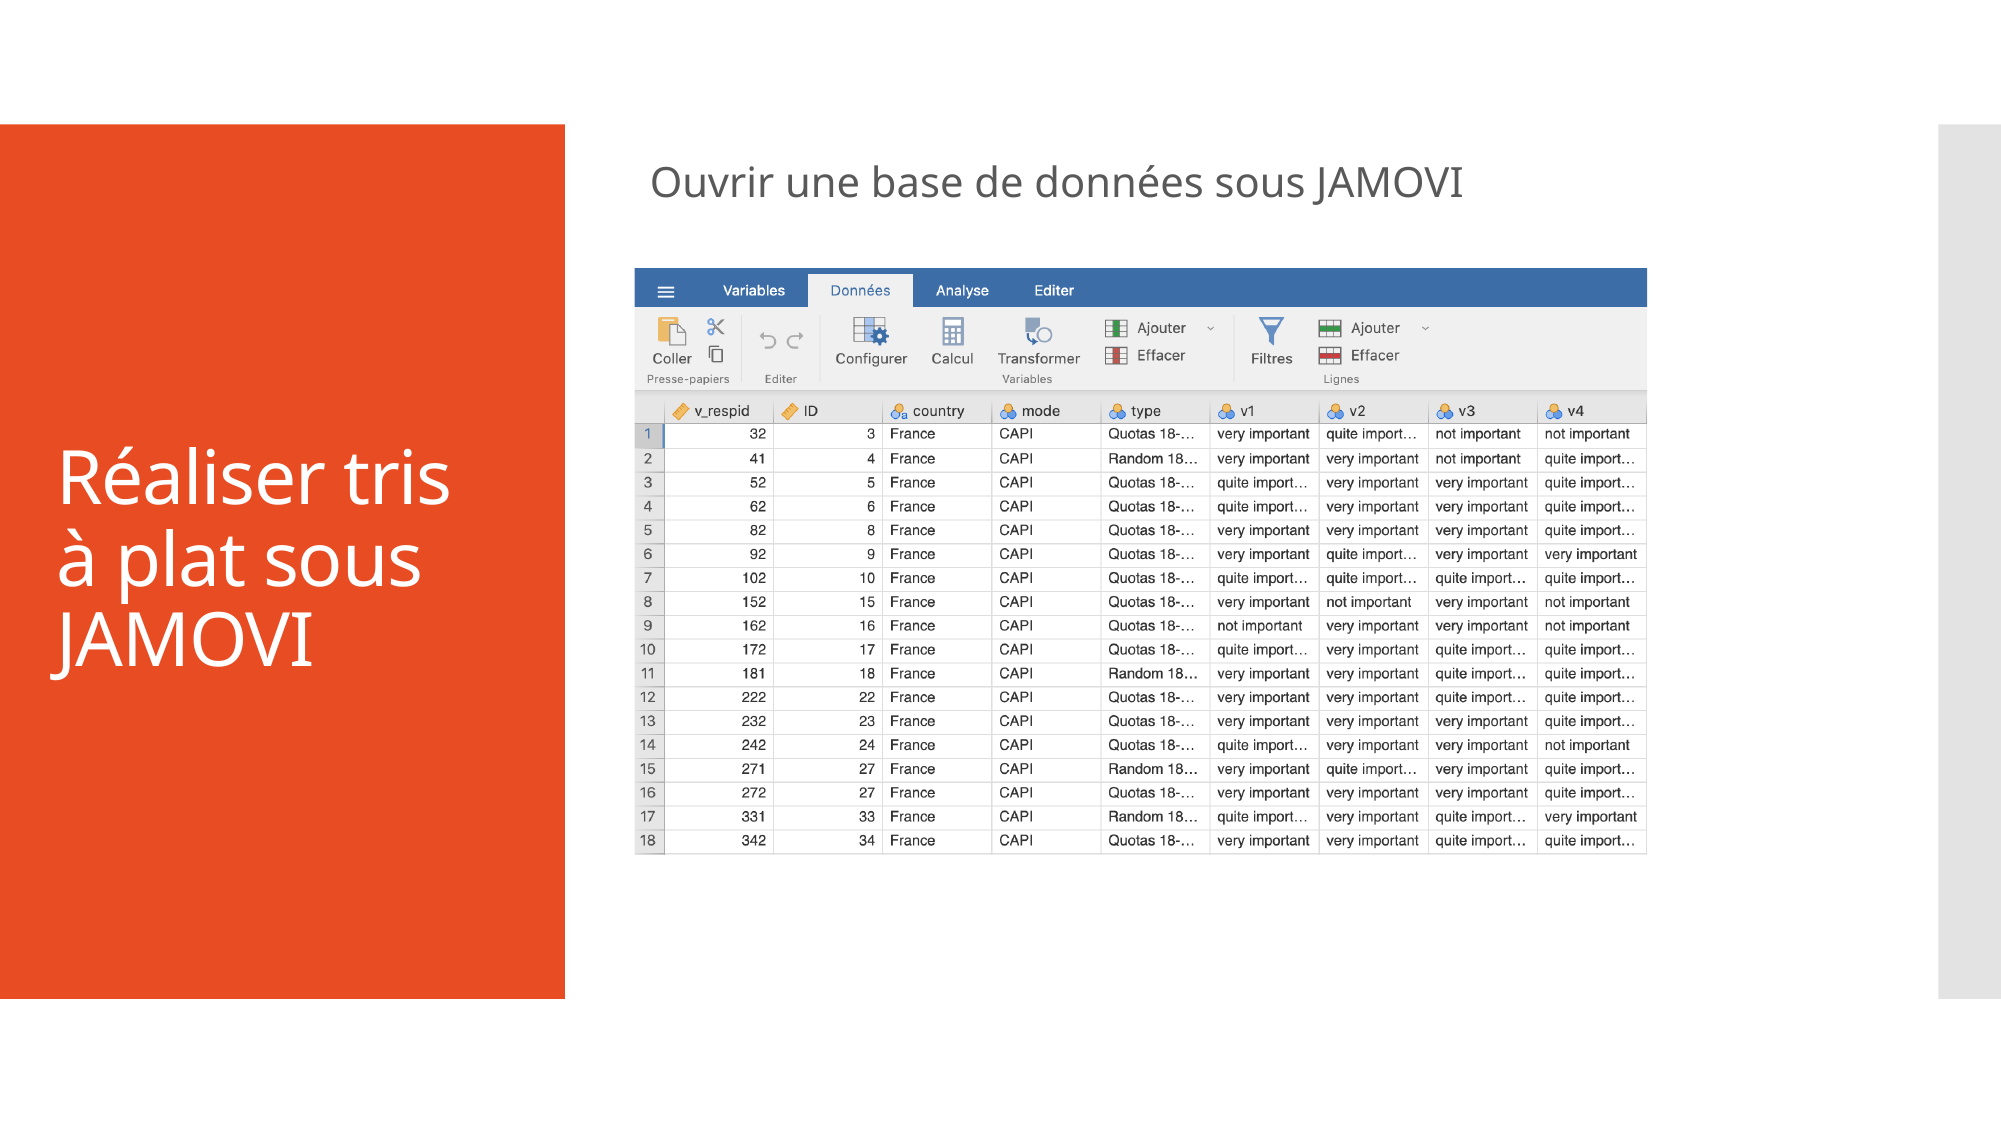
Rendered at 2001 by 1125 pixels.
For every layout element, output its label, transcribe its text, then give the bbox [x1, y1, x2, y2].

title Réaliser tris à plat sous JAMOVI [41, 184, 525, 940]
picture [634, 268, 1648, 856]
list Ouvrir une base de données sous JAMOVI [634, 131, 1835, 237]
